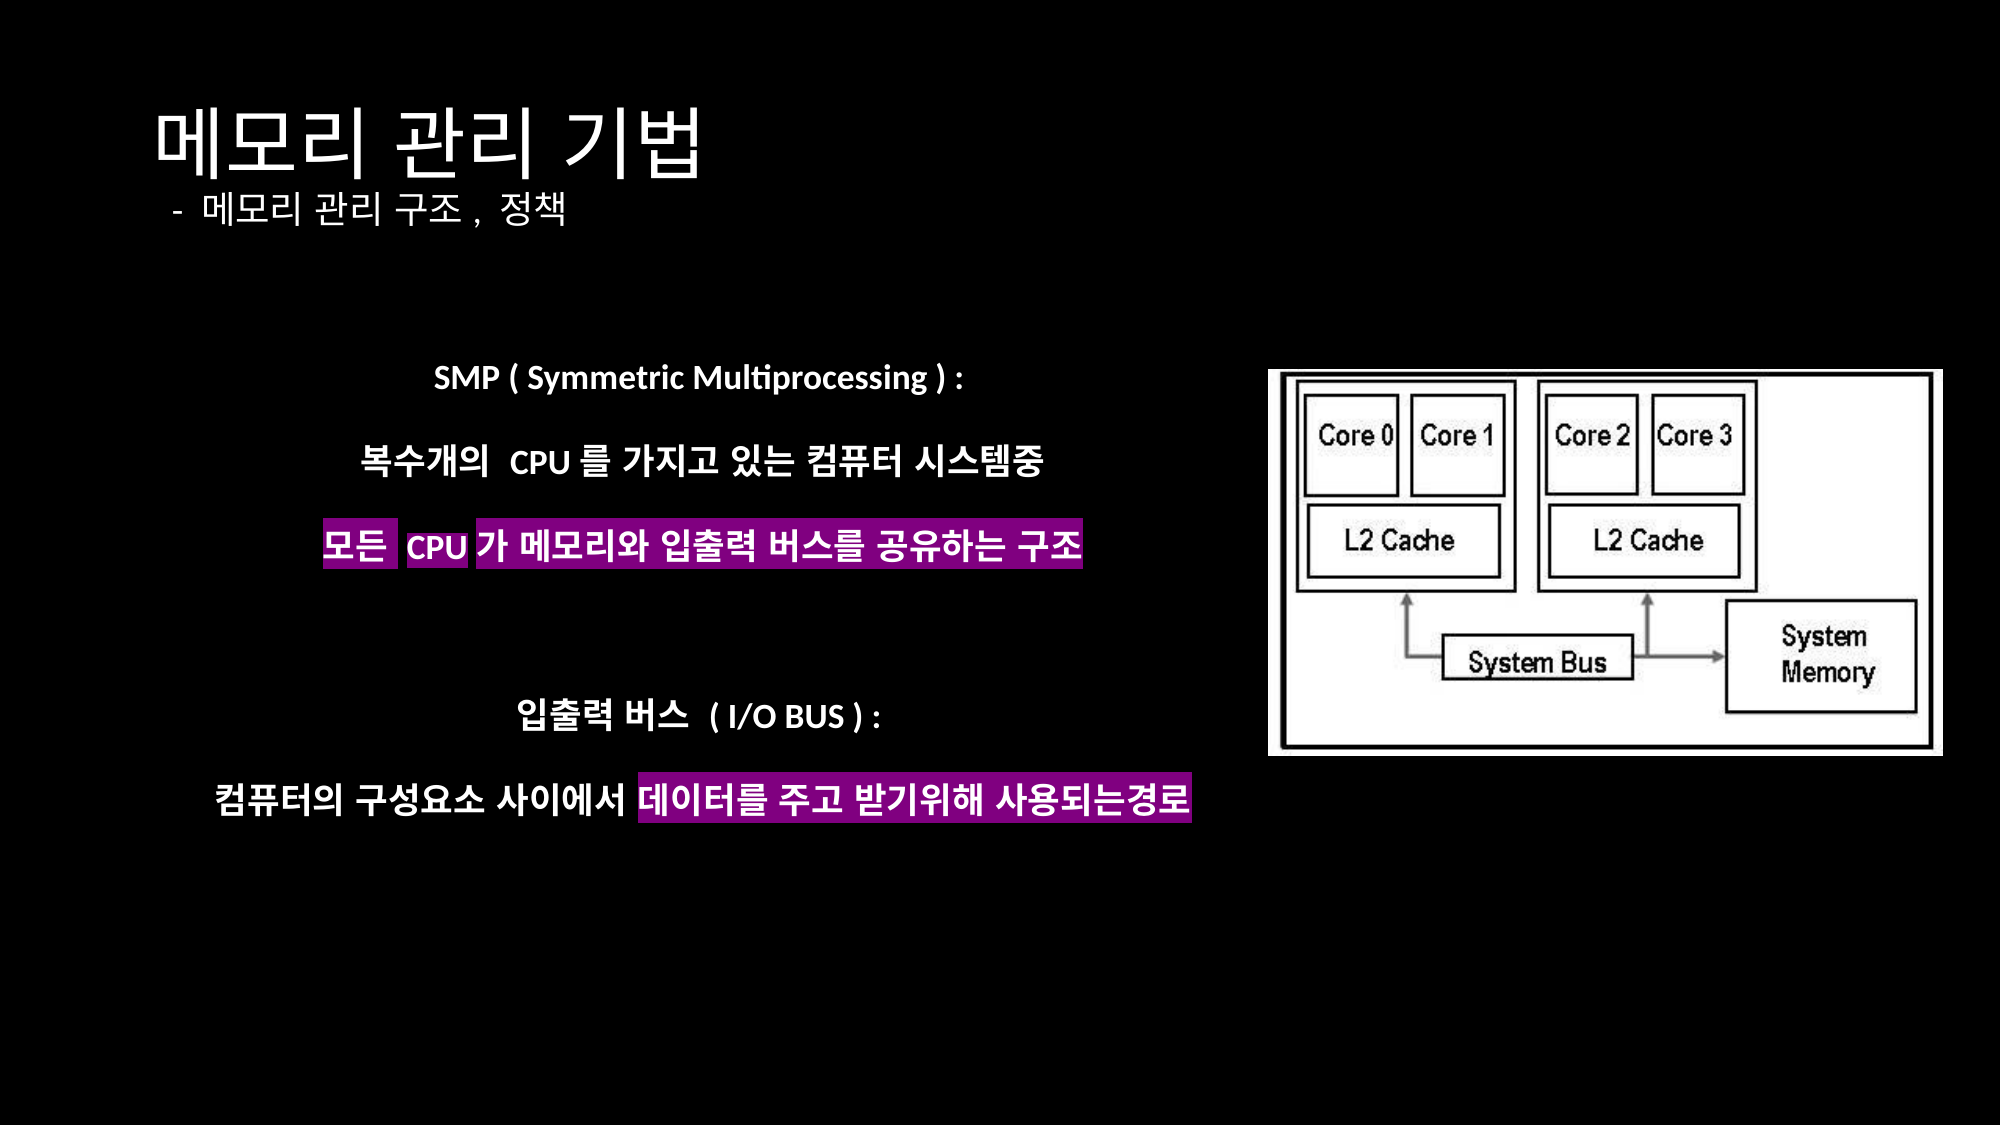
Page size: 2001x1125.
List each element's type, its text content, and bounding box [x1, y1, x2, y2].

title 메모리 관리 기법 - 메모리 관리 구조, 정책 [137, 59, 1863, 278]
picture [1268, 369, 1943, 756]
list SMP ( Symmetric Multiprocessing ) : 복수개의 CPU를 가지고 있는 컴퓨터 시스템중 모든 CPU가 메모리와 입출력 버스를 공유하는 구조 입출력 버스 ( I/O BUS ) : 컴퓨터의 구성요소 사이에서 데이터를 주고 받기위해 사용되는경로 [137, 325, 1269, 884]
